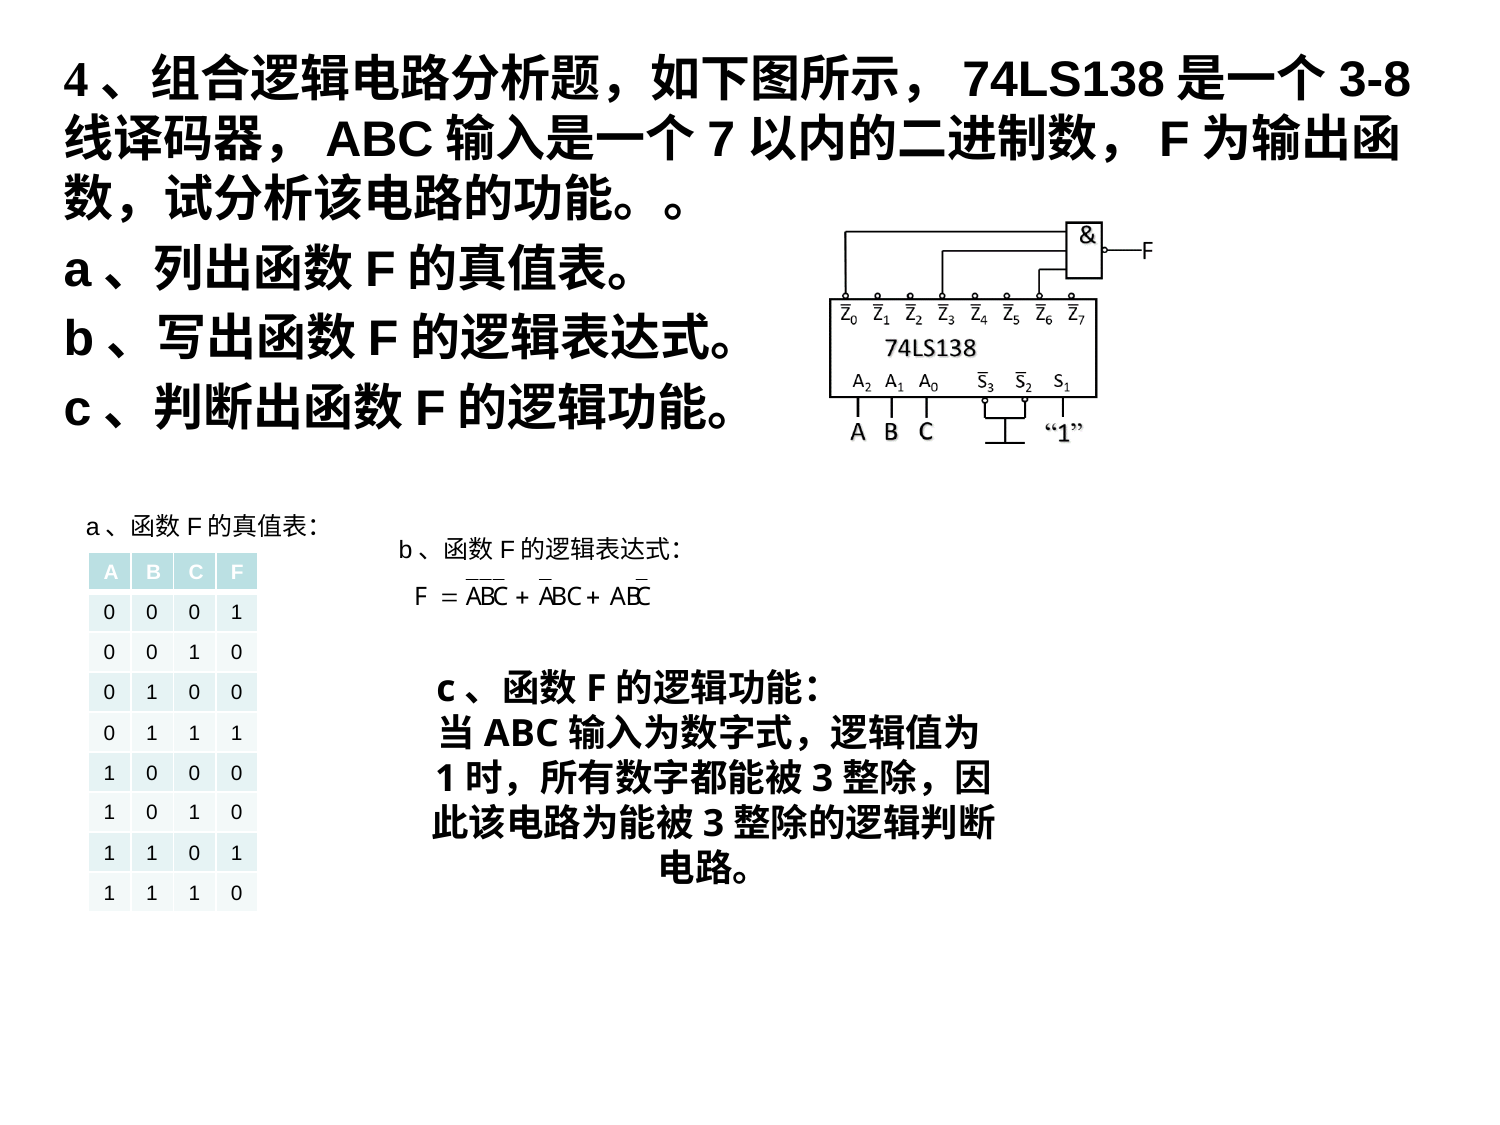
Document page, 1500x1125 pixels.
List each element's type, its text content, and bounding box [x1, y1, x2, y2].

table_cell 0 [132, 595, 173, 631]
table_header A [89, 553, 130, 589]
table_cell 1 [174, 713, 215, 751]
table_header F [217, 553, 257, 589]
picture [820, 211, 1161, 450]
table_cell 1 [132, 873, 173, 911]
table_cell 0 [132, 793, 173, 831]
text_box b、函数F的逻辑表达式： [383, 525, 880, 571]
table_cell 0 [174, 753, 215, 791]
table_header B [132, 553, 173, 589]
table_cell 1 [217, 833, 257, 871]
table_cell 1 [132, 673, 173, 711]
table_cell 0 [89, 595, 130, 631]
text_box a、函数F的真值表： [70, 503, 408, 549]
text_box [410, 573, 652, 611]
text_box c、函数F的逻辑功能： 当ABC输入为数字式，逻辑值为1时，所有数字都能被3整除，因此该电路为能被3整除的逻辑判断电路。 [263, 656, 1014, 897]
table_cell 1 [132, 713, 173, 751]
table_cell 1 [174, 793, 215, 831]
table_cell 0 [217, 753, 257, 791]
table_cell 0 [217, 793, 257, 831]
table_cell 1 [174, 873, 215, 911]
table_cell 0 [89, 633, 130, 671]
table_cell 0 [89, 673, 130, 711]
table_cell 1 [174, 633, 215, 671]
table_cell 1 [217, 595, 257, 631]
table_cell 0 [174, 595, 215, 631]
table_cell 0 [217, 673, 257, 711]
table_cell 1 [132, 833, 173, 871]
table_cell 0 [132, 633, 173, 671]
table_header C [174, 553, 215, 589]
table_cell 1 [89, 873, 130, 911]
table_cell 1 [89, 793, 130, 831]
table_cell 0 [217, 633, 257, 671]
table_cell 0 [174, 833, 215, 871]
table_cell 1 [89, 833, 130, 871]
table_cell 1 [89, 753, 130, 791]
text_box 4、组合逻辑电路分析题，如下图所示，74LS138是一个3-8线译码器，ABC输入是一个7以内的二进制数，F为输出函数，试分析该电路的功能。。 a、列出函数F的真值表。 b、写出函数F的逻辑表达式。 c、判断出函数F的逻辑功能。 [48, 38, 1436, 444]
table_cell 0 [132, 753, 173, 791]
table_cell 0 [217, 873, 257, 911]
table_cell 0 [174, 673, 215, 711]
table_cell 0 [89, 713, 130, 751]
table_cell 1 [217, 713, 257, 751]
